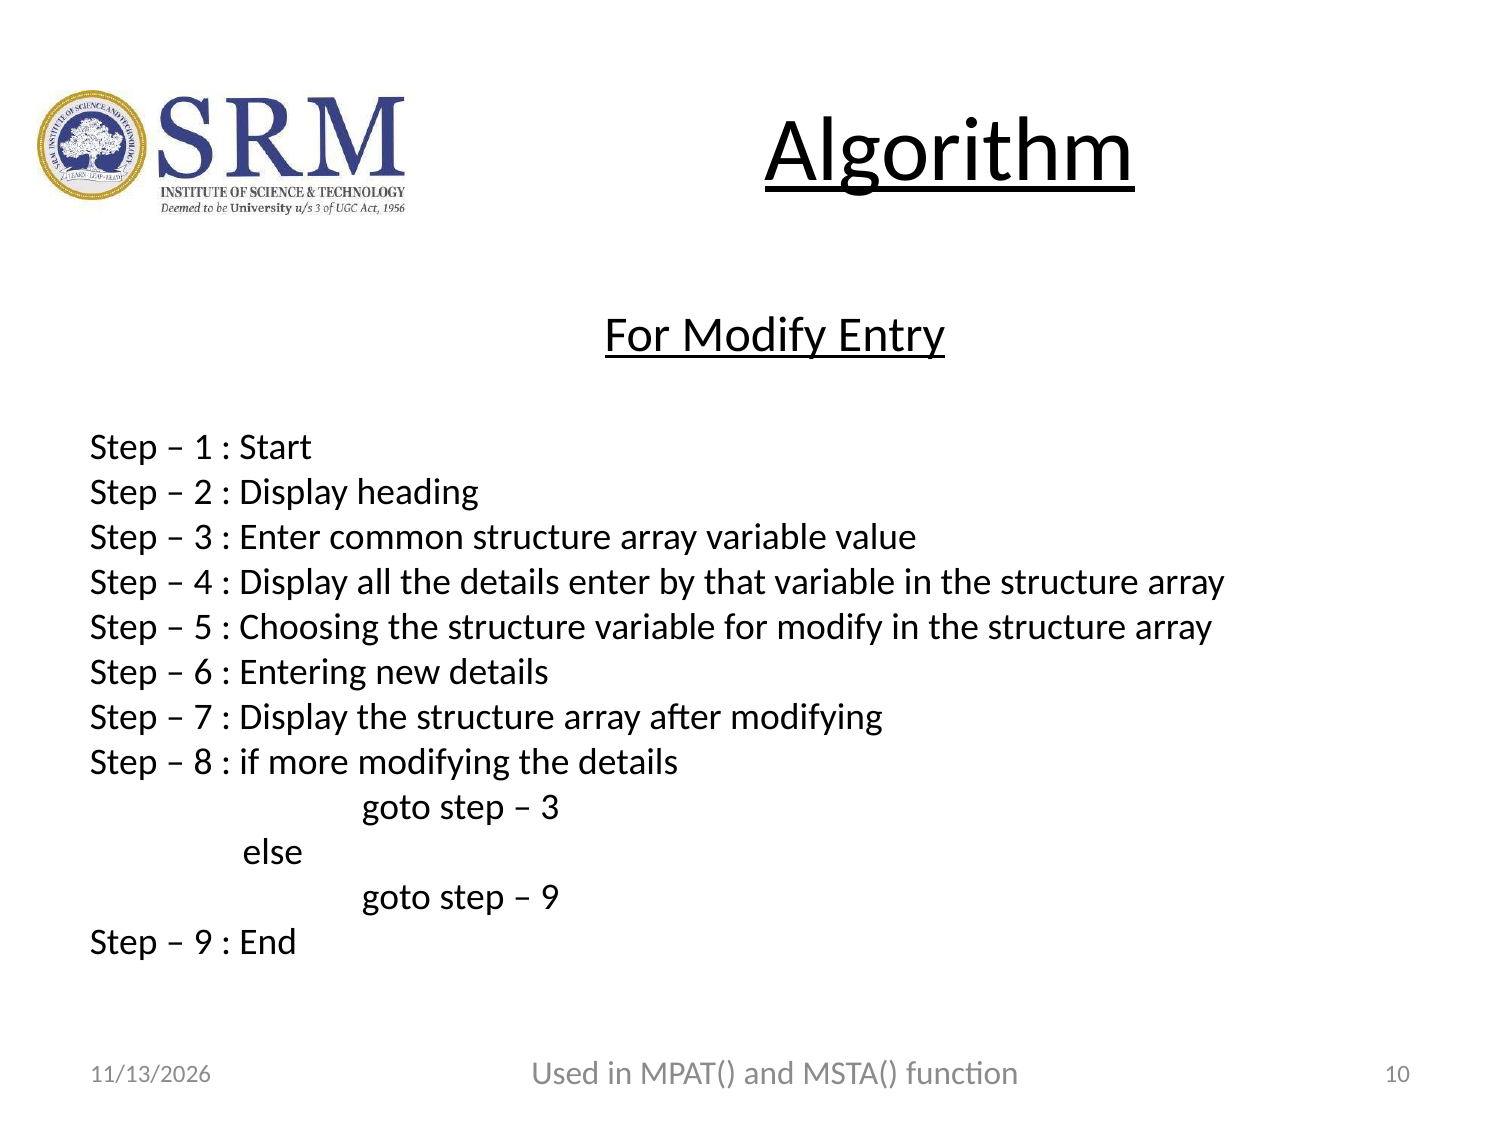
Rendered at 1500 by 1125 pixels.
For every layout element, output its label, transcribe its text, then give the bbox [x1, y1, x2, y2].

footer Used in MPAT() and MSTA() function [487, 1047, 1063, 1125]
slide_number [75, 1042, 425, 1103]
text_box Algorithm [448, 48, 1452, 240]
slide_number 10 [1074, 1042, 1425, 1103]
text_box For Modify Entry Step – 1 : Start Step – 2 : Display heading Step – 3 : Enter common structure array variable value Step – 4 : Display all the details enter by that variable in the structure array Step – 5 : Choosing the structure variable for modify in the structure array Step – 6 : Entering new details Step – 7 : Display the structure array after modifying Step – 8 : if more modifying the details goto step – 3 else goto step – 9 Step – 9 : End [73, 267, 1477, 996]
picture [37, 90, 405, 215]
